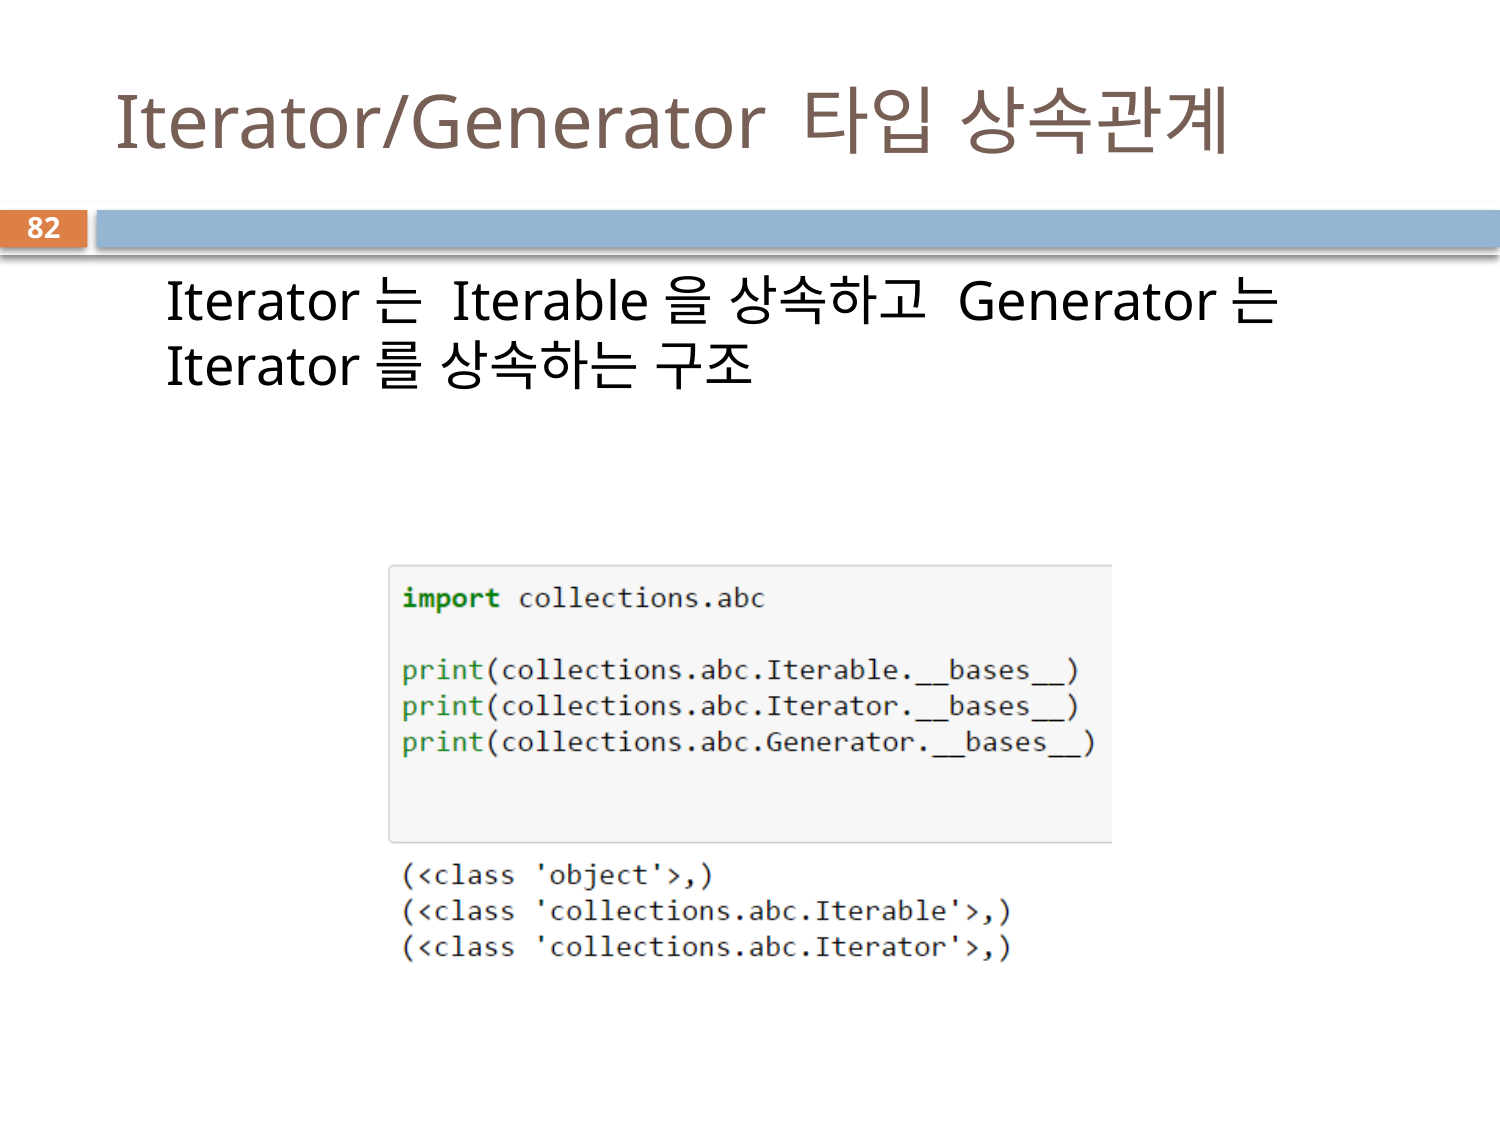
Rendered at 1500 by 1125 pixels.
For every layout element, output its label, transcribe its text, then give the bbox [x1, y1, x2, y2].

picture [387, 562, 1112, 987]
list Iterator는 Iterable을 상속하고 Generator는 Iterator를 상속하는 구조 [76, 259, 1427, 492]
title Iterator/Generator 타입 상속관계 [100, 37, 1438, 200]
slide_number 82 [0, 208, 88, 249]
